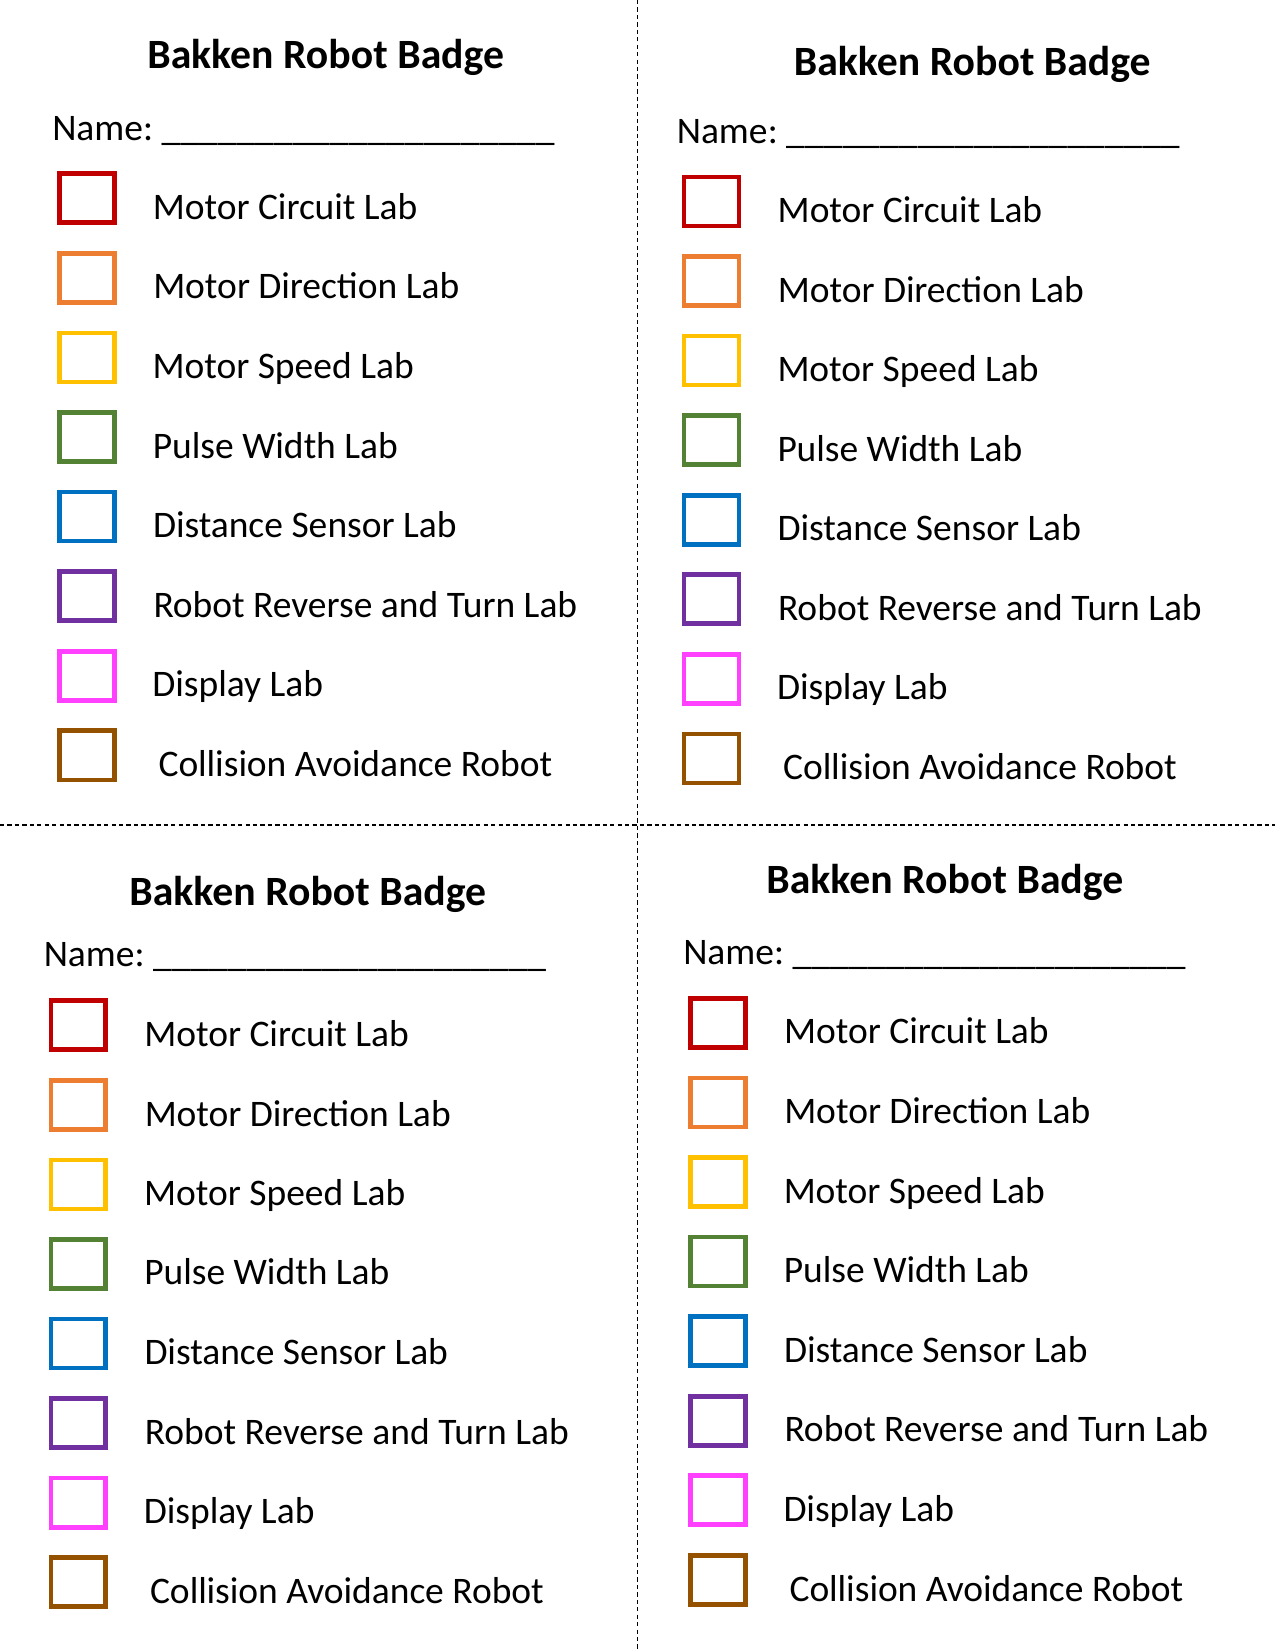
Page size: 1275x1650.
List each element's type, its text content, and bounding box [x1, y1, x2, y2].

text_box Bakken Robot Badge [710, 844, 1180, 910]
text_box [34, 95, 596, 787]
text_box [659, 98, 1221, 790]
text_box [26, 921, 587, 1614]
text_box Bakken Robot Badge [90, 19, 561, 85]
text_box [665, 919, 1227, 1611]
text_box Bakken Robot Badge [737, 25, 1208, 91]
text_box Bakken Robot Badge [72, 856, 543, 921]
